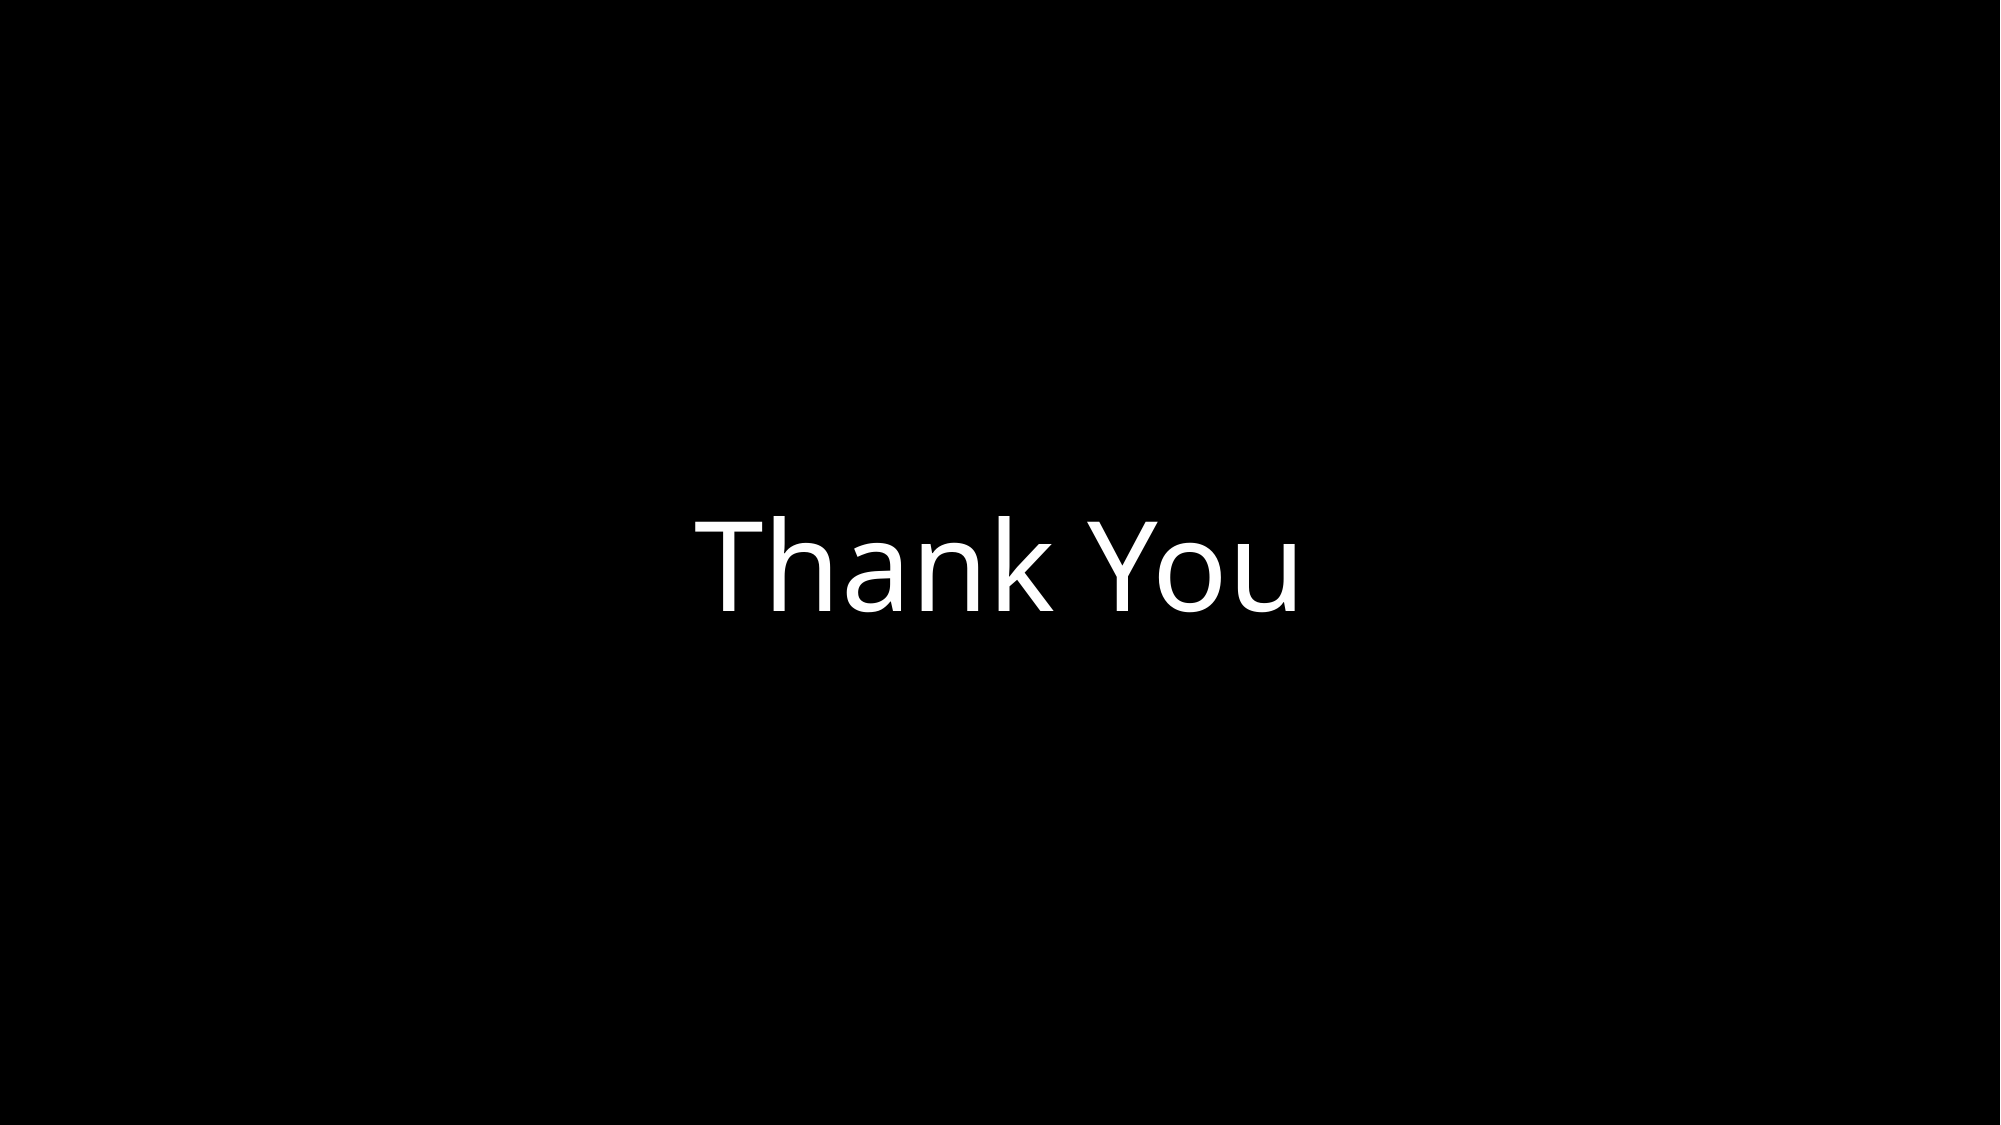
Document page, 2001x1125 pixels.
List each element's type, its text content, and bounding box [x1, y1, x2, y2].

text_box Thank You [679, 479, 1321, 644]
